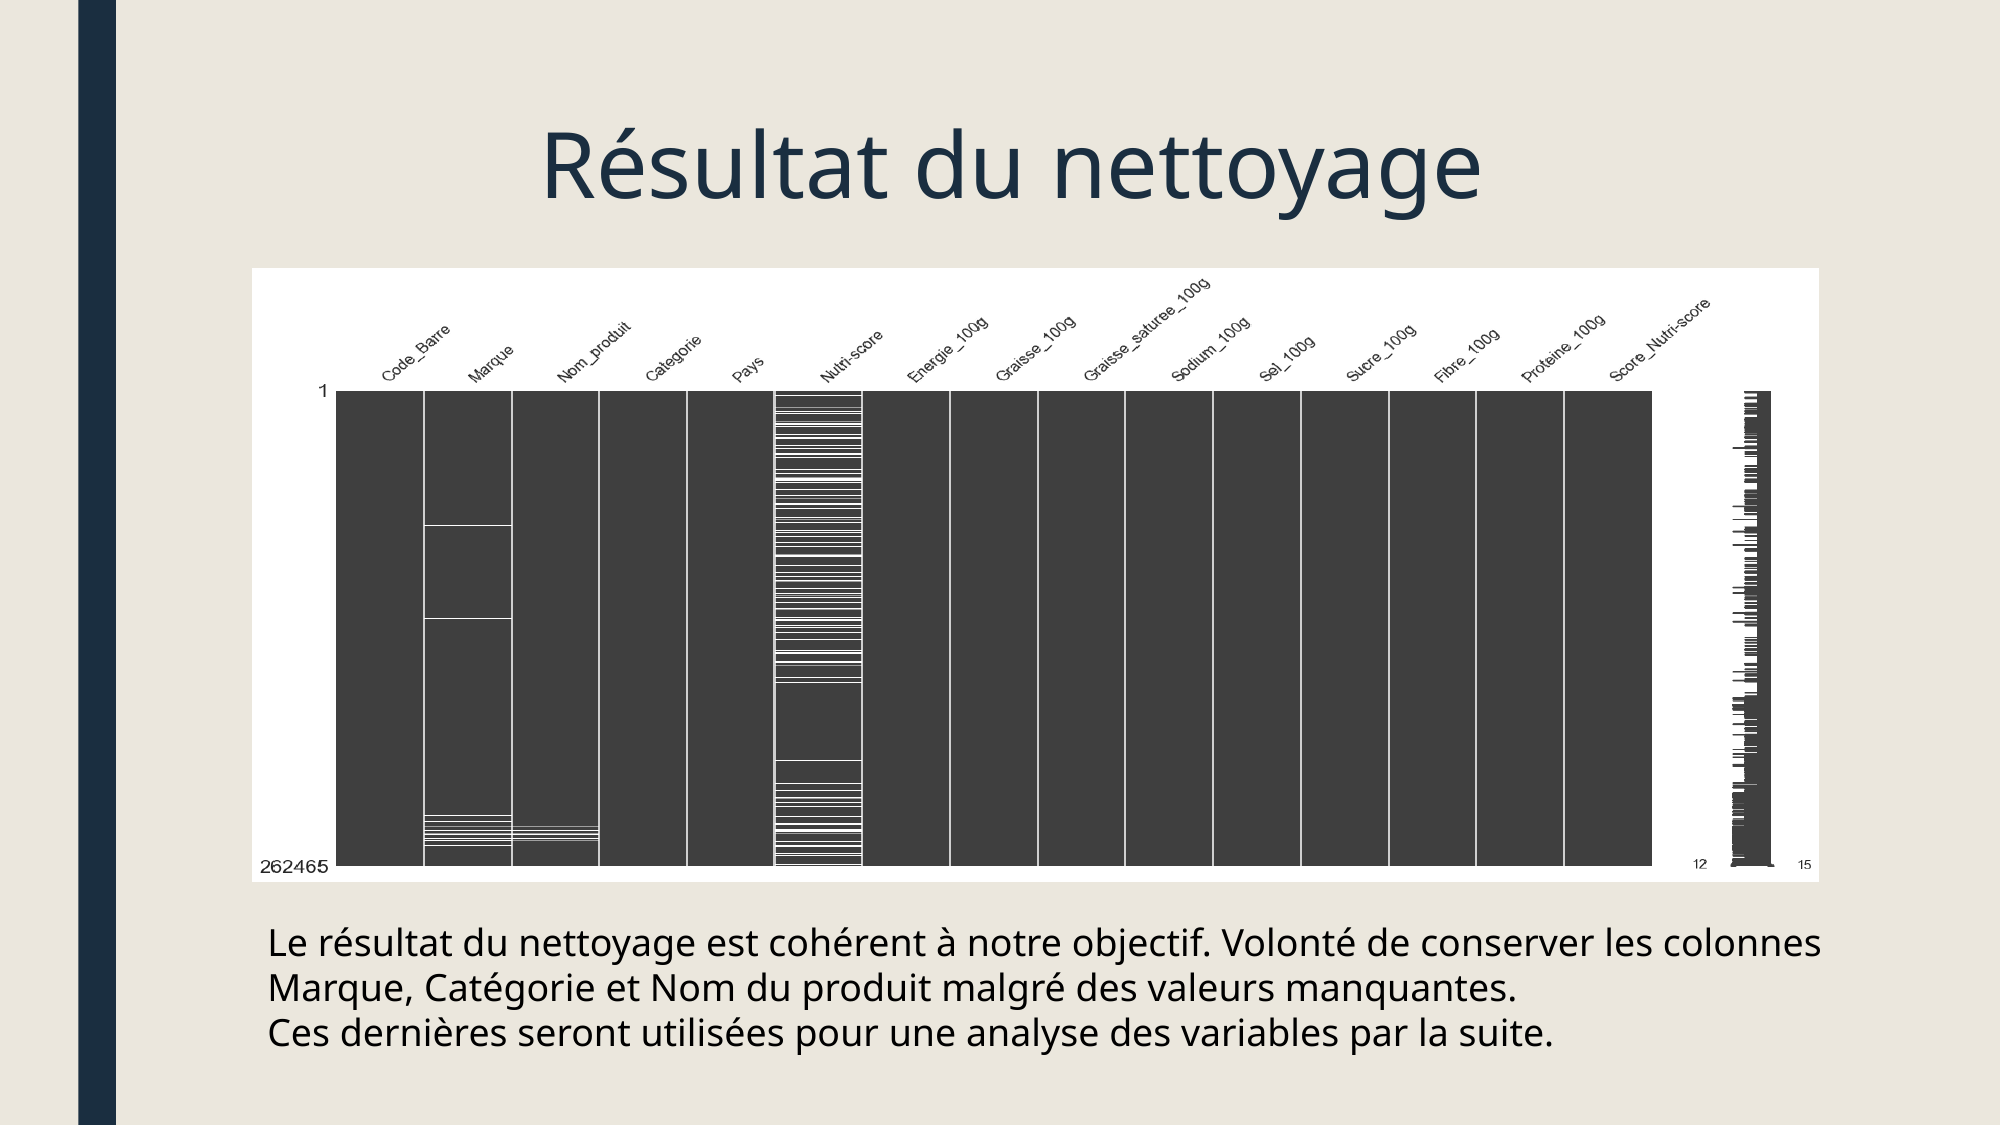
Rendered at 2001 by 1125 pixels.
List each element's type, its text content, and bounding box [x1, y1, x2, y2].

text_box Le résultat du nettoyage est cohérent à notre objectif. Volonté de conserver les colonnes Marque, Catégorie et Nom du produit malgré des valeurs manquantes. Ces dernières seront utilisées pour une analyse des variables par la suite. [252, 911, 1893, 1061]
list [252, 268, 1819, 882]
title Résultat du nettoyage [225, 112, 1800, 357]
